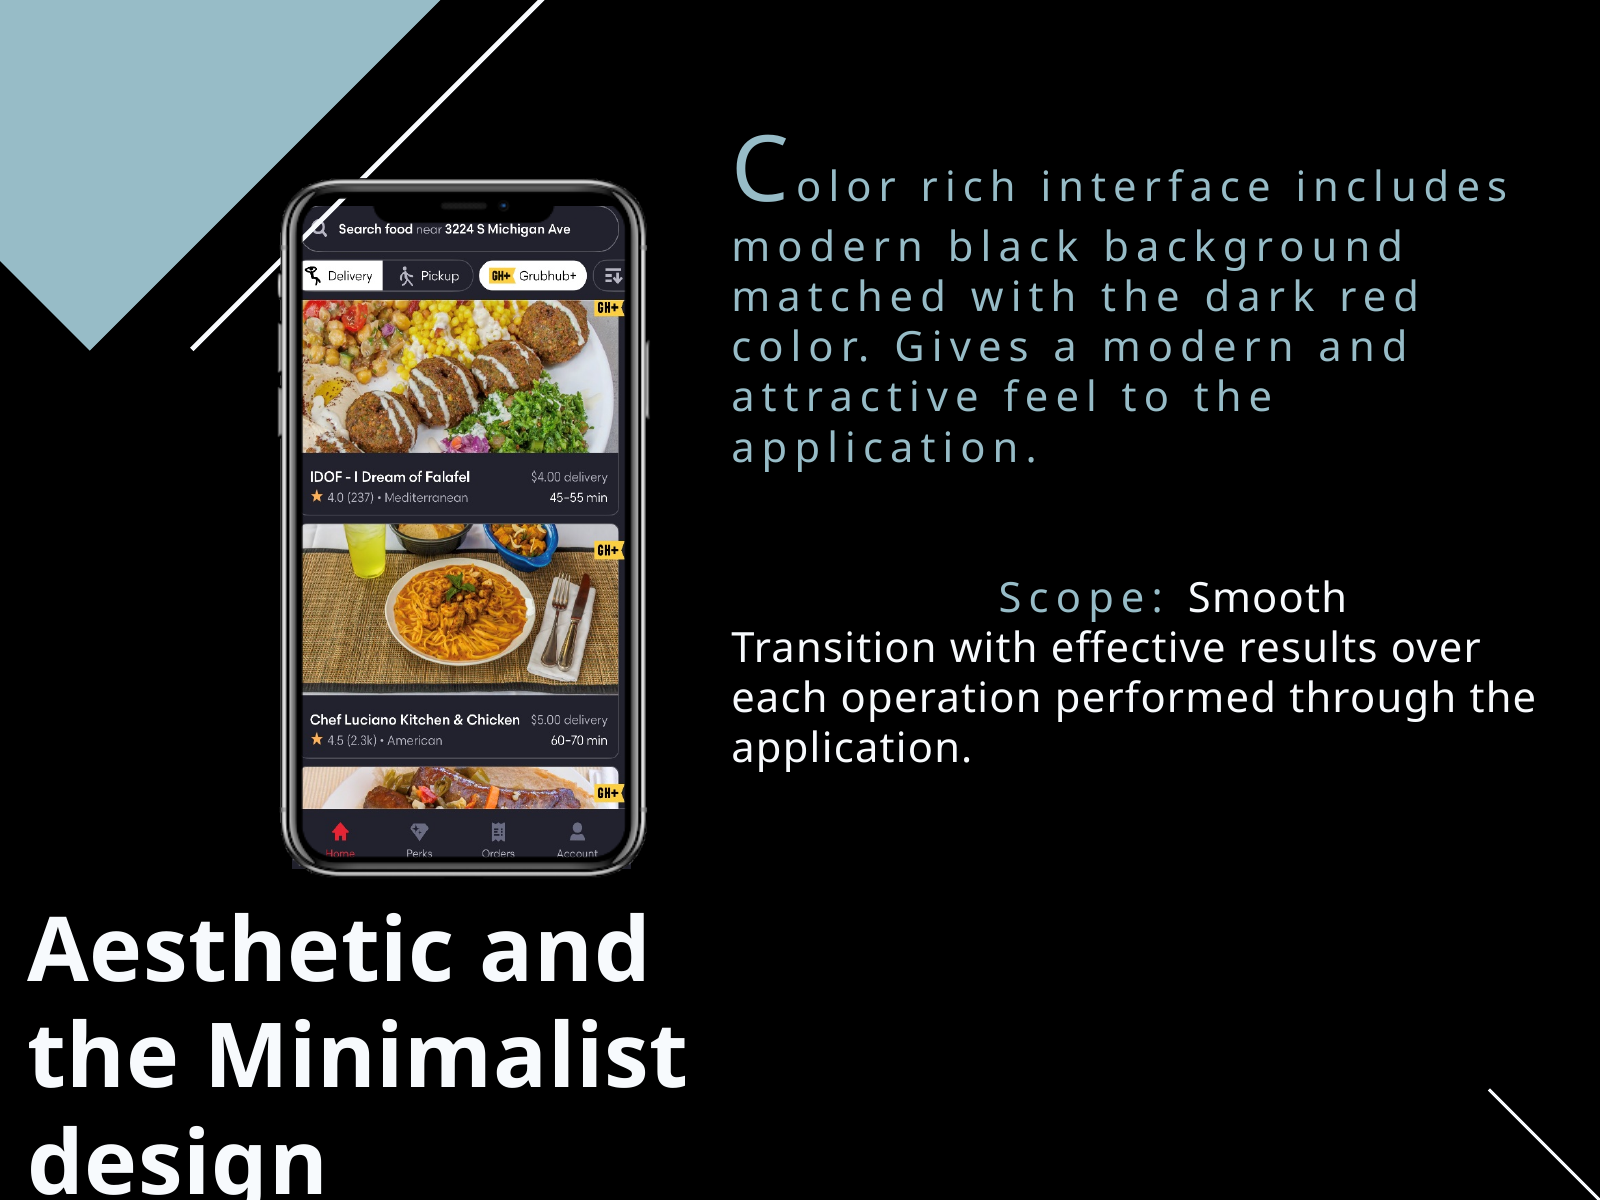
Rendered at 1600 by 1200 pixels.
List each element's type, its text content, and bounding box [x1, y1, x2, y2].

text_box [0, 0, 548, 352]
title Color rich interface includes modern black background matched with the dark red color. Gives a modern and attractive feel to the application. Scope: Smooth Transition with effective results over each operation performed through the application. [324, 36, 1558, 971]
picture [233, 178, 713, 897]
text_box [1487, 1088, 1600, 1200]
text_box Aesthetic and the Minimalist design [25, 887, 713, 1200]
